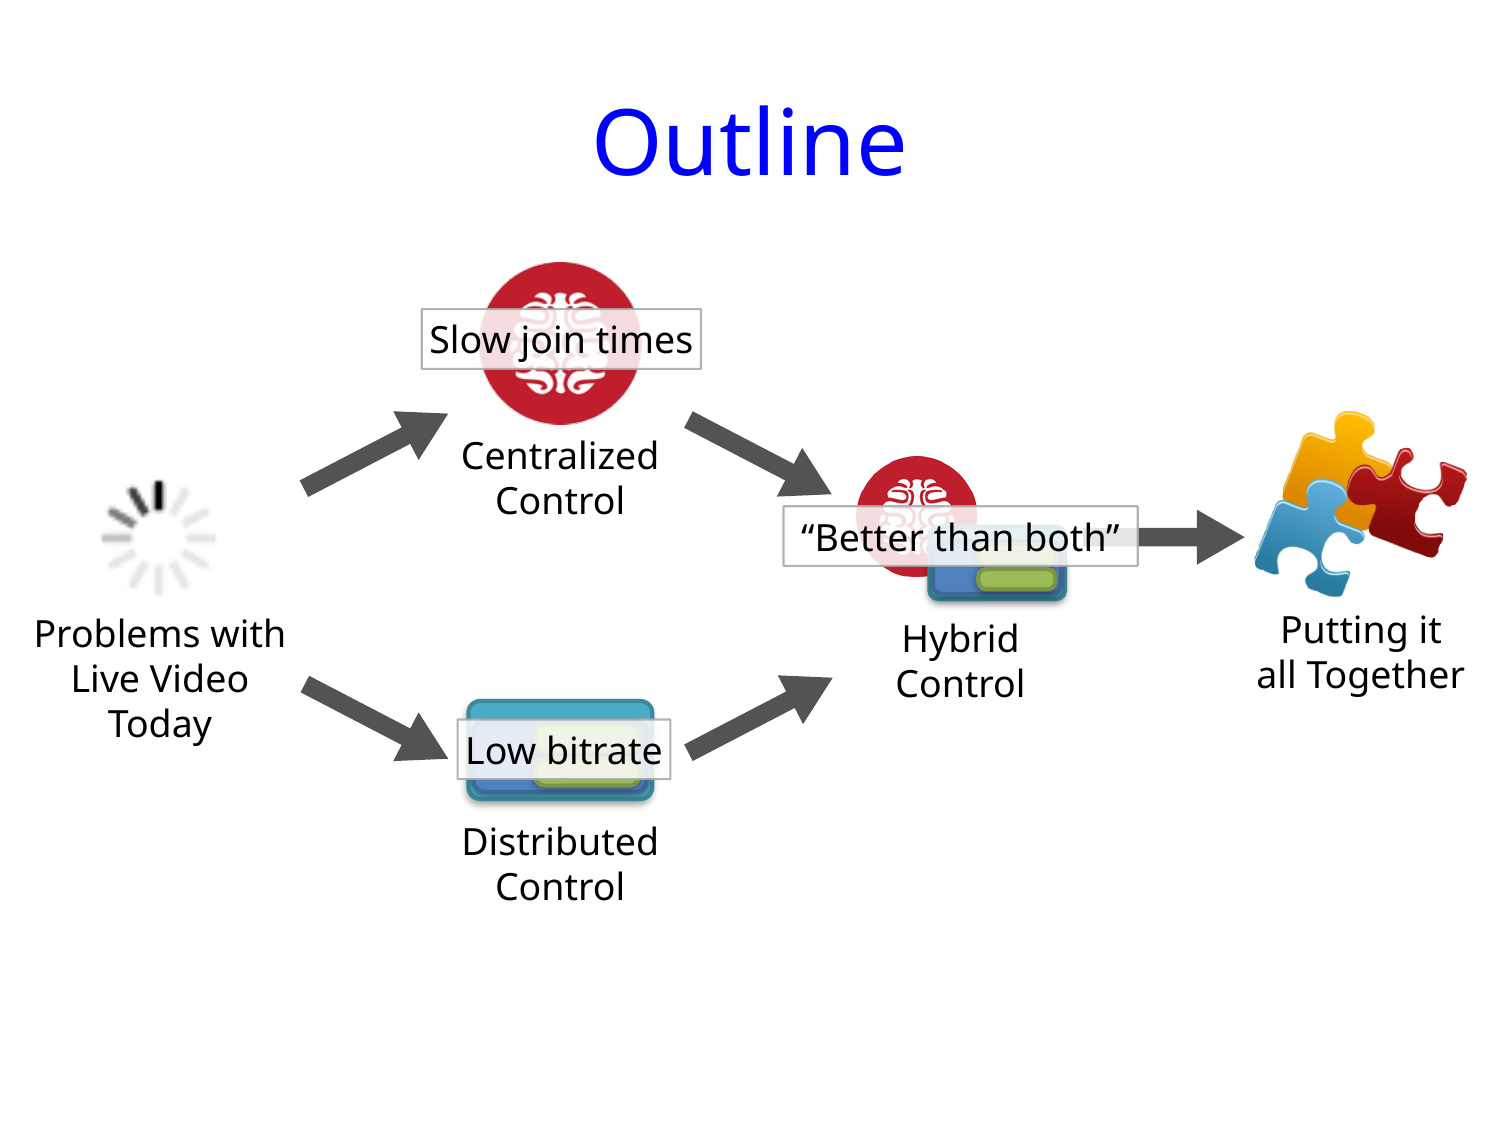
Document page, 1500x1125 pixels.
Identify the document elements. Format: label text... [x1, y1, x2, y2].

text_box “Better than both” [783, 506, 843, 566]
title Outline [74, 44, 1426, 234]
text_box [684, 675, 833, 762]
text_box “Better than both” [1078, 506, 1138, 566]
text_box [300, 675, 443, 762]
text_box Slow join times [676, 309, 701, 369]
text_box [1138, 509, 1243, 565]
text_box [447, 262, 673, 912]
picture [45, 425, 275, 654]
text_box Problems with Live Video Today [18, 602, 302, 704]
text_box [684, 411, 832, 497]
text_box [1248, 409, 1474, 722]
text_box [848, 456, 1073, 708]
text_box [299, 411, 443, 497]
text_box Slow join times [421, 309, 443, 369]
